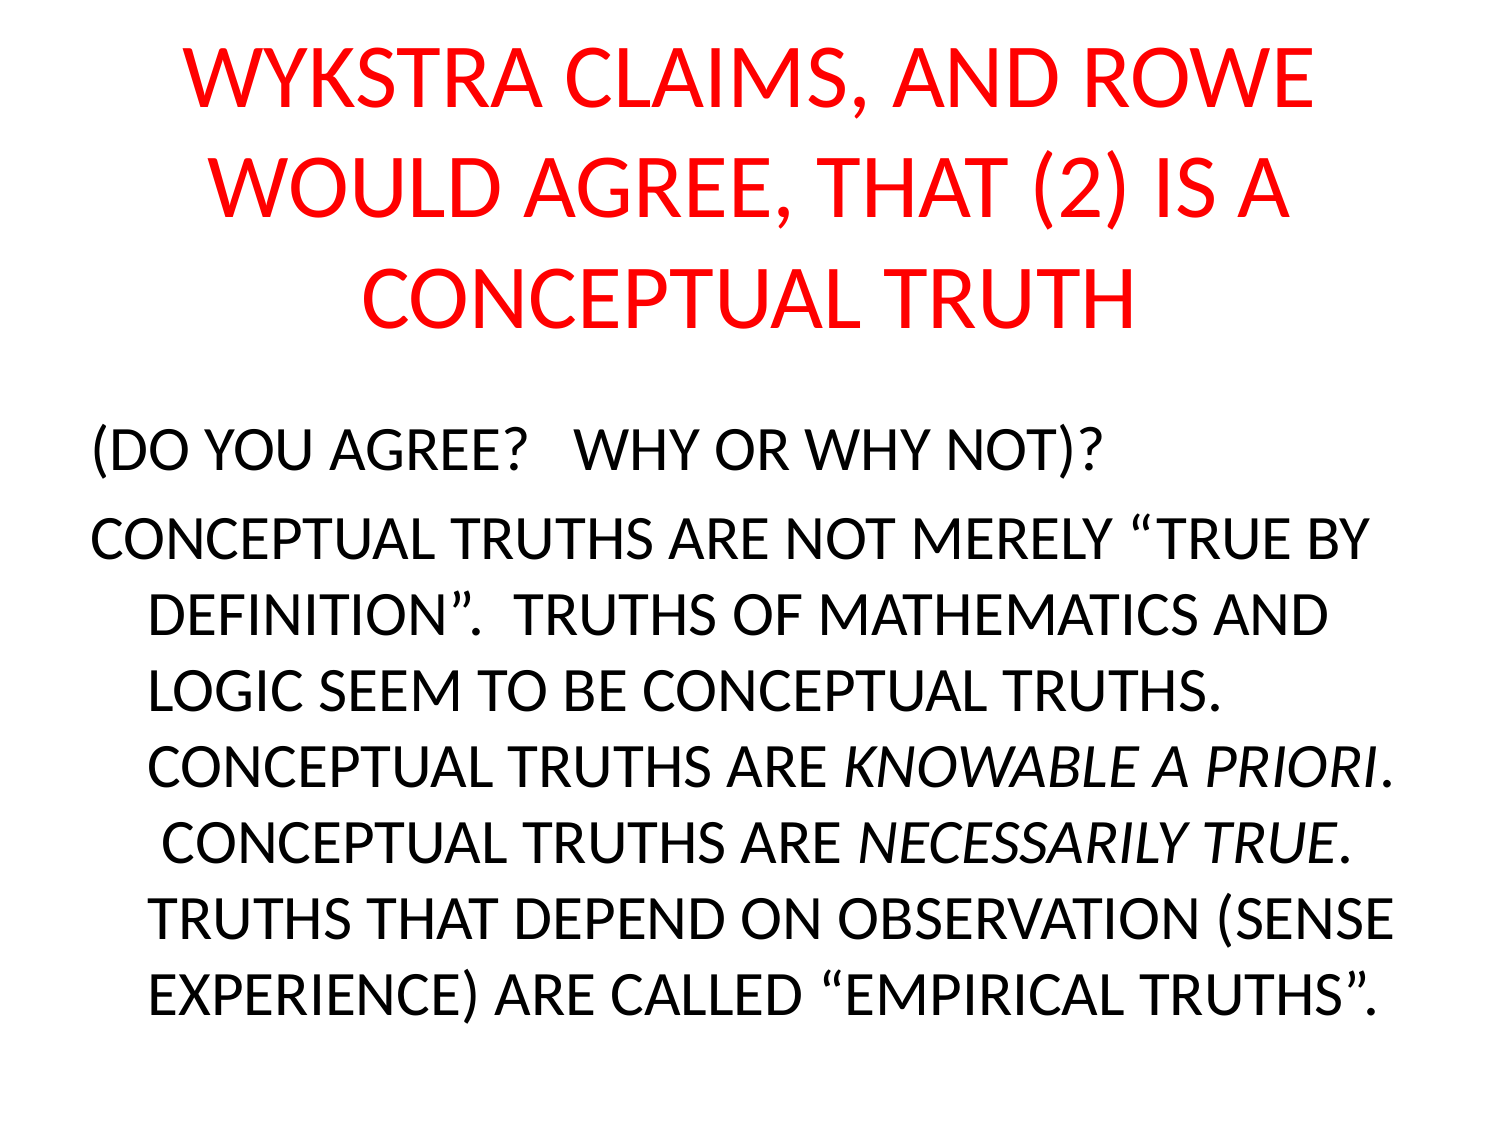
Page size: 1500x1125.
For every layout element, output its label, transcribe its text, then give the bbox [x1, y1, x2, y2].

title WYKSTRA CLAIMS, AND ROWE WOULD AGREE, THAT (2) IS A CONCEPTUAL TRUTH [75, 0, 1425, 363]
list (DO YOU AGREE? WHY OR WHY NOT)? CONCEPTUAL TRUTHS ARE NOT MERELY “TRUE BY DEFINITION”. TRUTHS OF MATHEMATICS AND LOGIC SEEM TO BE CONCEPTUAL TRUTHS. CONCEPTUAL TRUTHS ARE KNOWABLE A PRIORI. CONCEPTUAL TRUTHS ARE NECESSARILY TRUE. TRUTHS THAT DEPEND ON OBSERVATION (SENSE EXPERIENCE) ARE CALLED “EMPIRICAL TRUTHS”. [75, 399, 1425, 1050]
